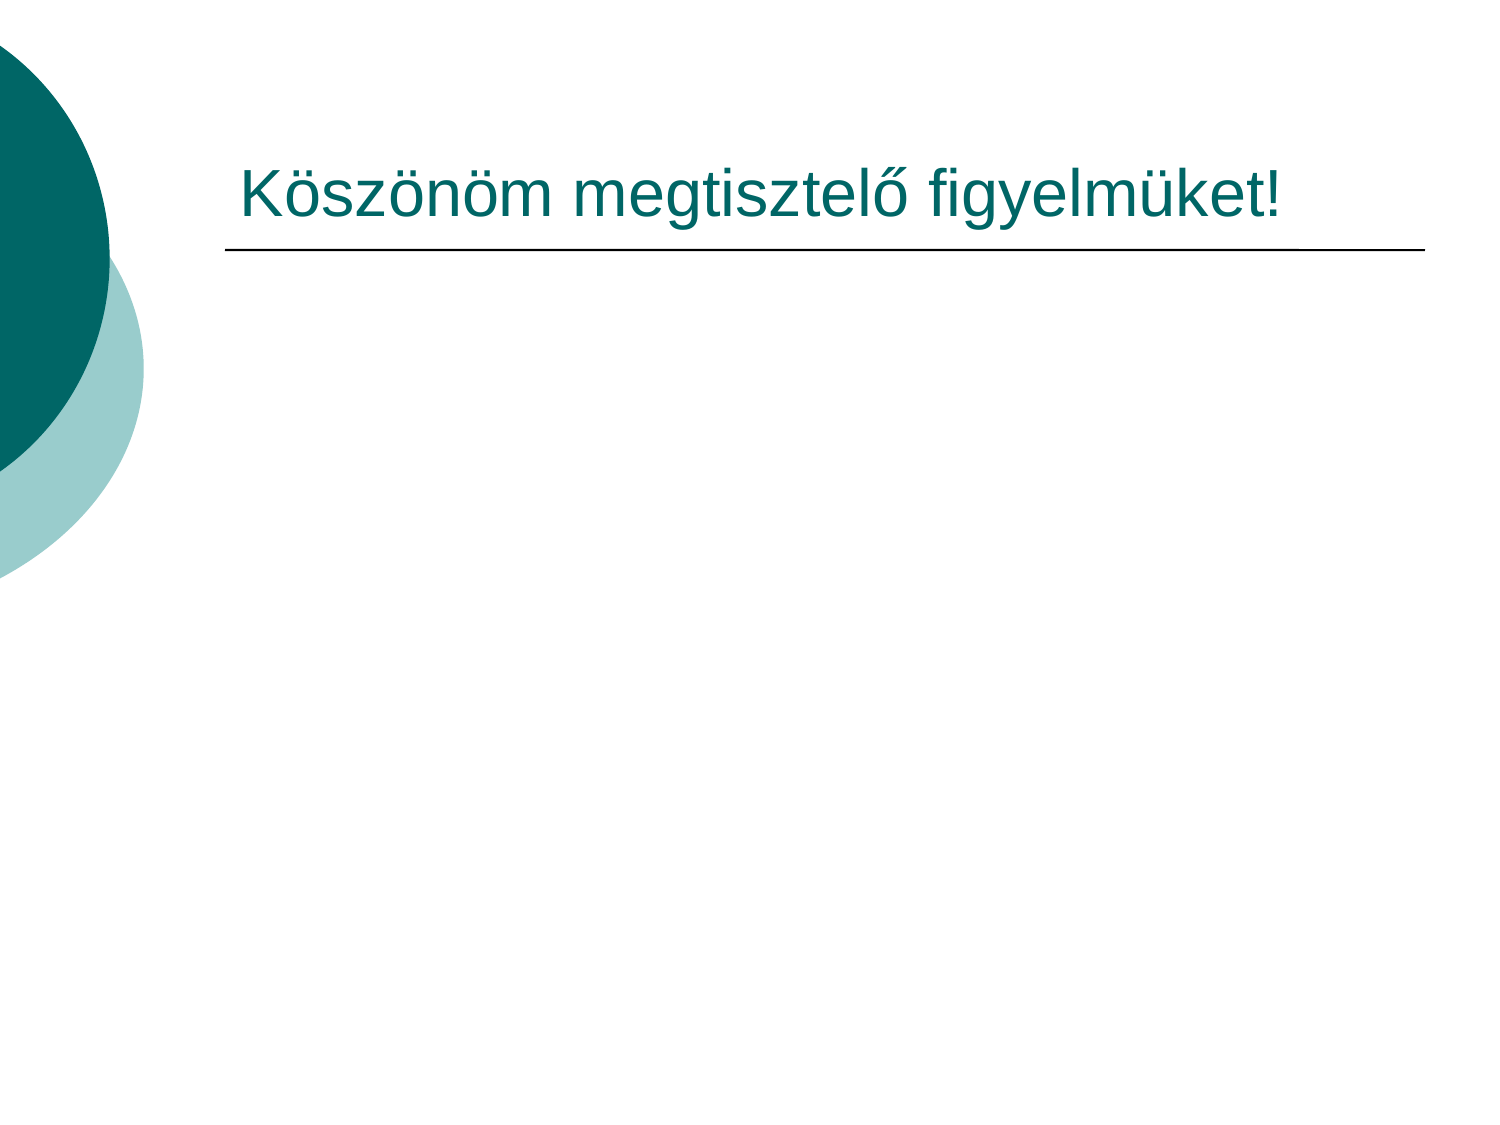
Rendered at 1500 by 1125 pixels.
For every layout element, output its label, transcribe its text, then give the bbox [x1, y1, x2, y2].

title Köszönöm megtisztelő figyelmüket! [224, 49, 1425, 237]
